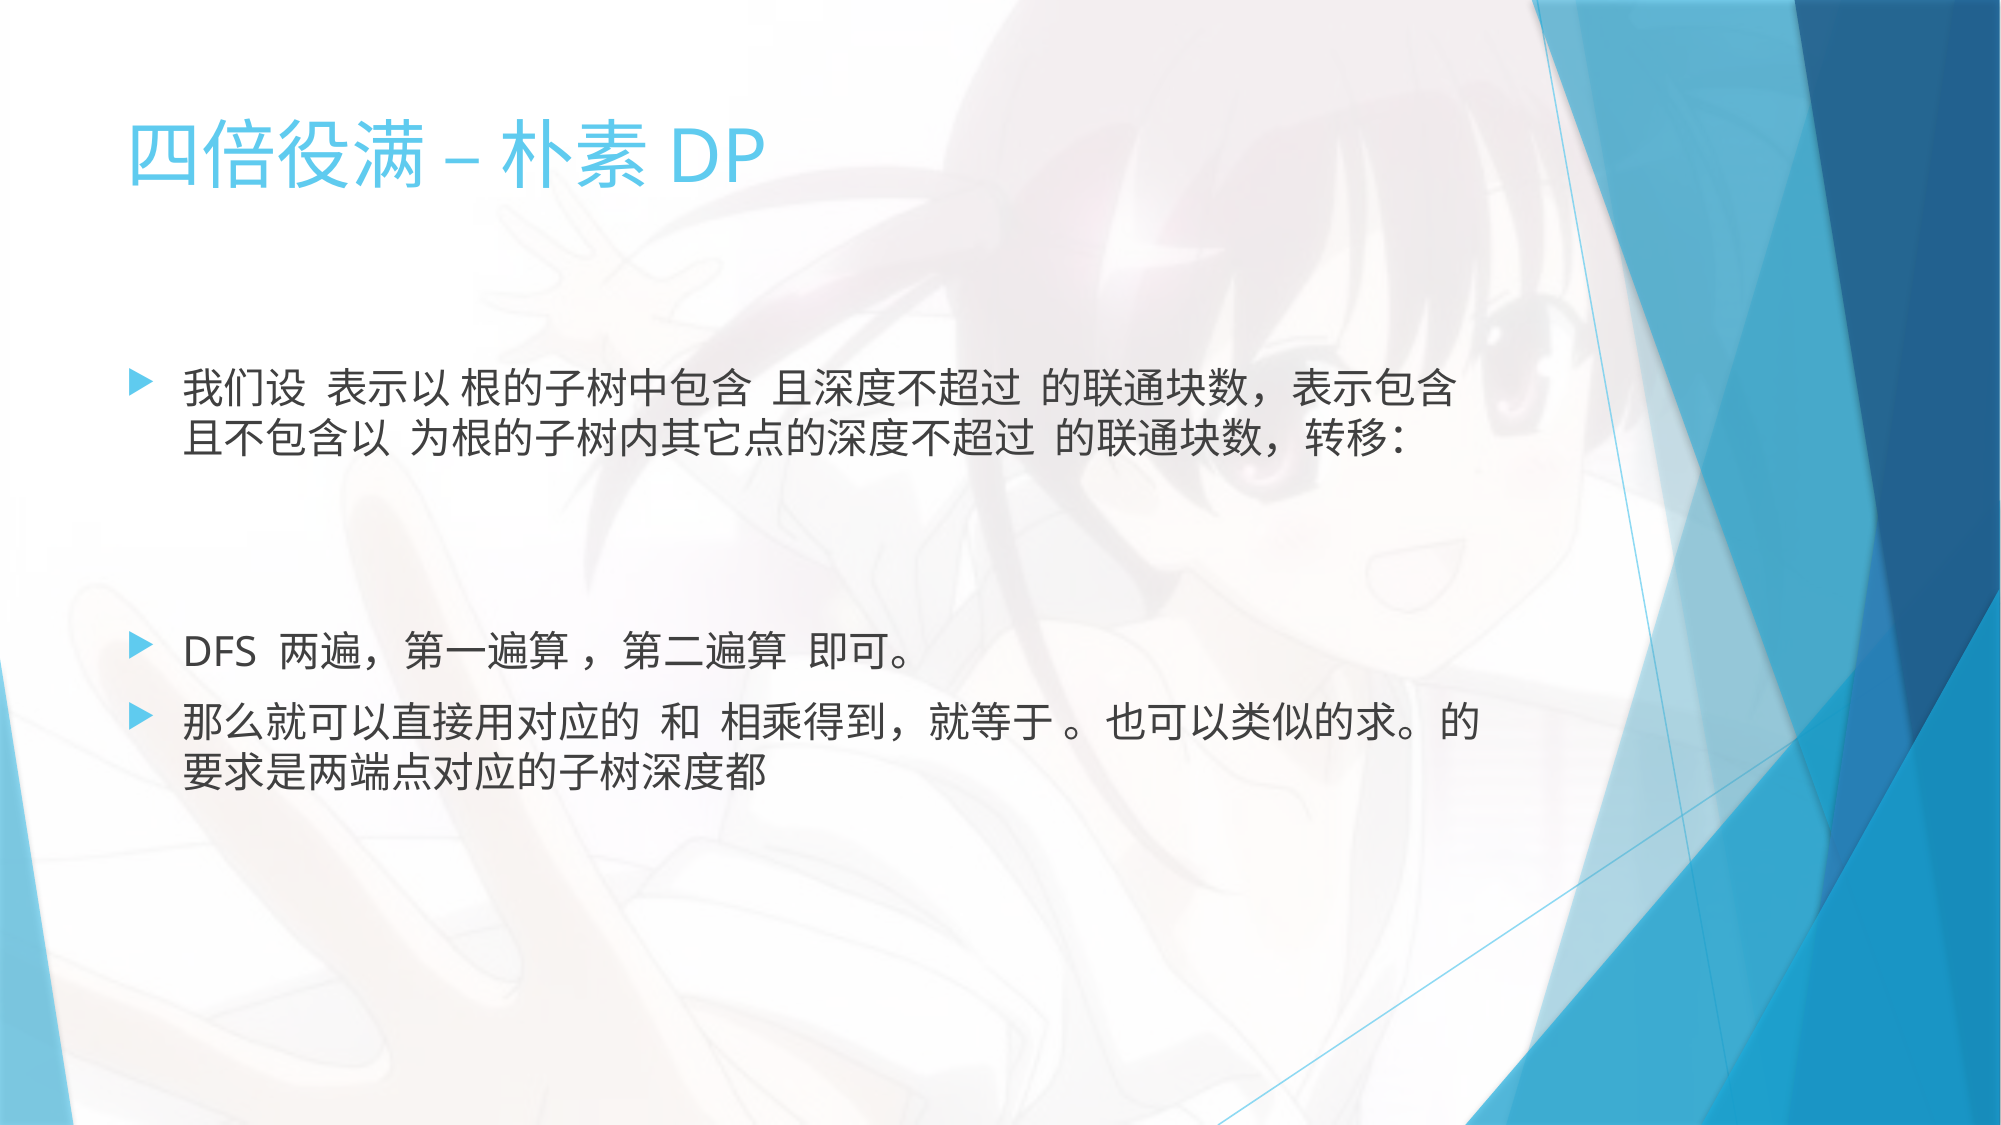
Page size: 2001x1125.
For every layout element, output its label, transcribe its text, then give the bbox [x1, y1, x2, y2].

title 四倍役满 – 朴素DP [111, 99, 1522, 317]
